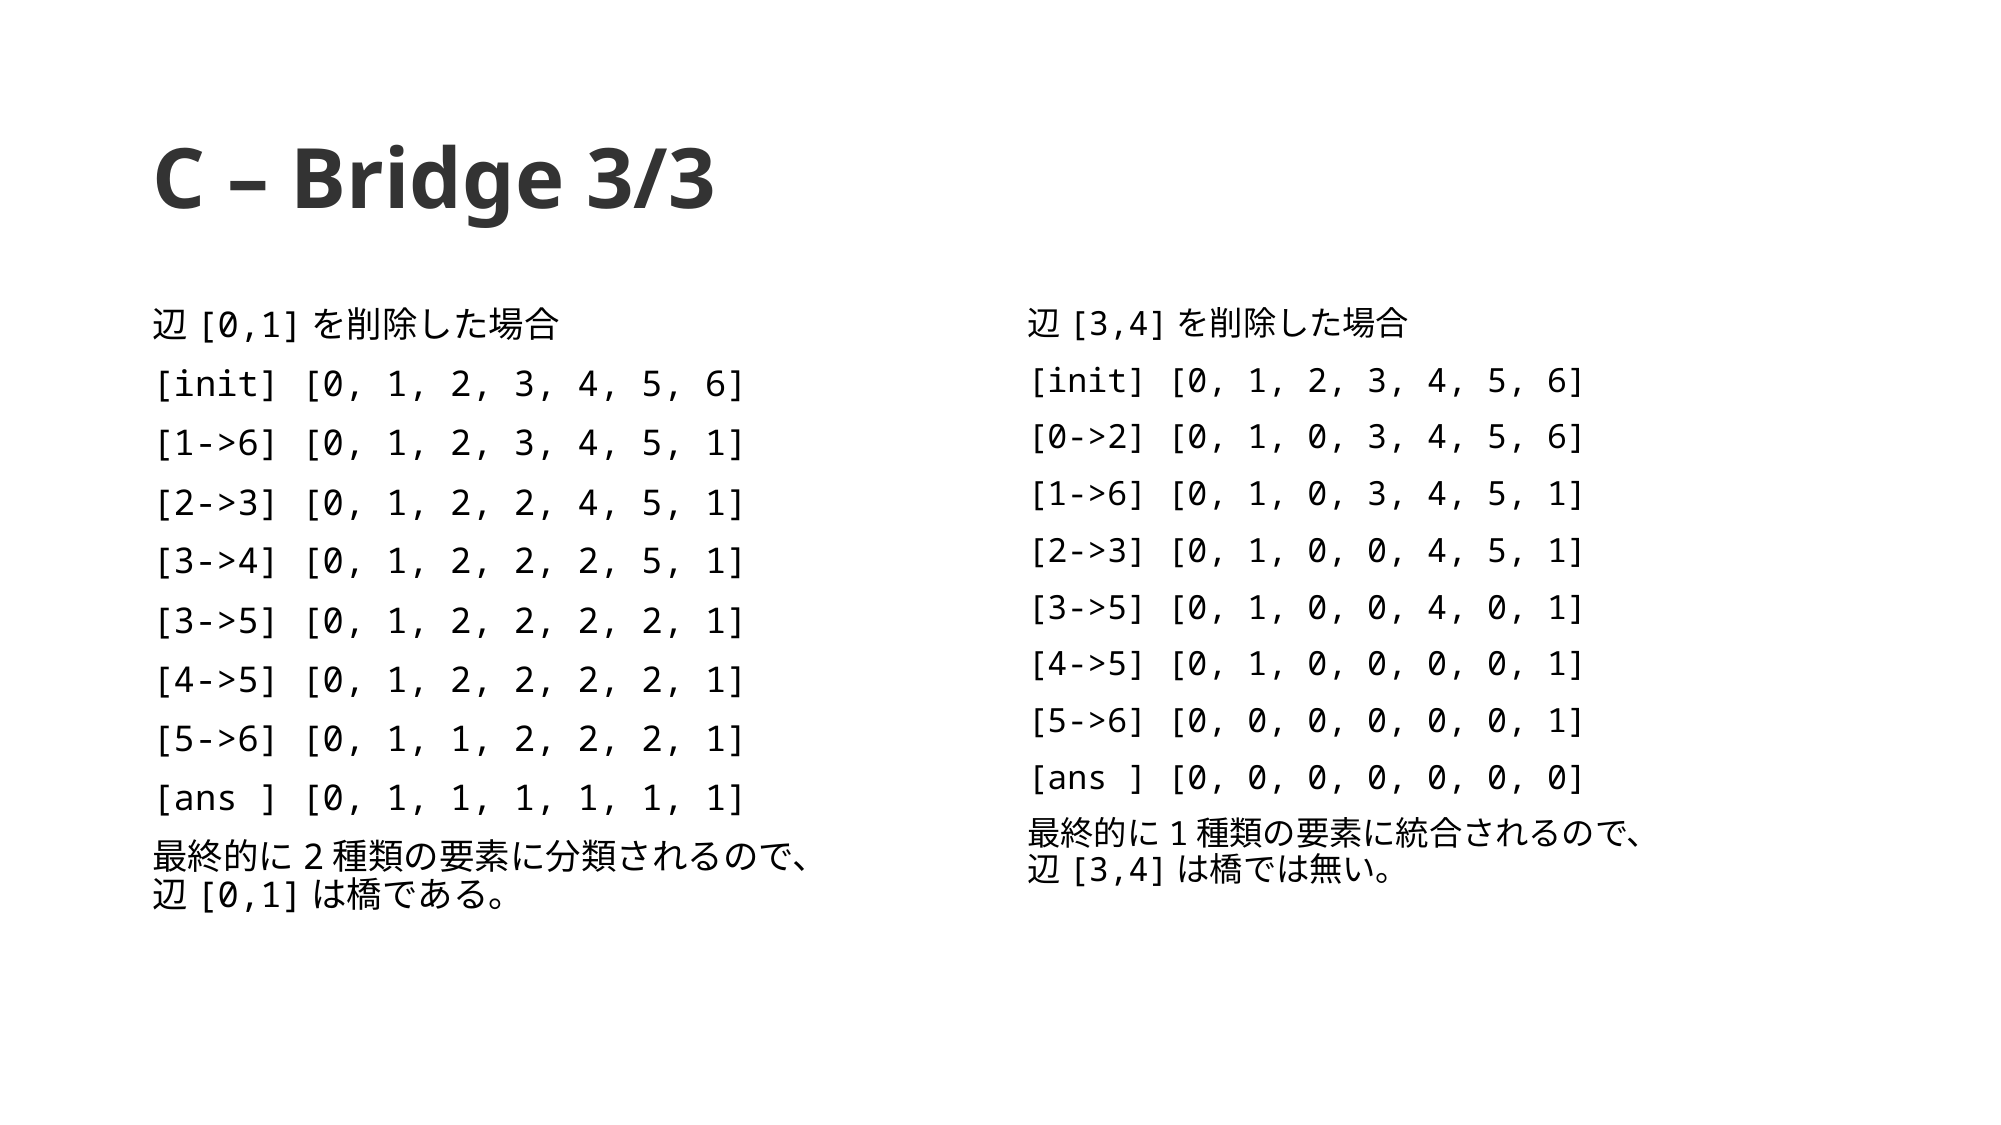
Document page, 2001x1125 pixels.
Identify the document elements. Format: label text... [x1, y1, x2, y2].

title C – Bridge 3/3 [137, 129, 1863, 255]
list 辺[0,1]を削除した場合 [init] [0, 1, 2, 3, 4, 5, 6] [1->6] [0, 1, 2, 3, 4, 5, 1] [2->3] [0, 1, 2, 2, 4, 5, 1] [3->4] [0, 1, 2, 2, 2, 5, 1] [3->5] [0, 1, 2, 2, 2, 2, 1] [4->5] [0, 1, 2, 2, 2, 2, 1] [5->6] [0, 1, 1, 2, 2, 2, 1] [ans ] [0, 1, 1, 1, 1, 1, 1] 最終的に2種類の要素に分類されるので、 辺[0,1]は橋である。 [137, 299, 988, 1014]
list 辺[3,4]を削除した場合 [init] [0, 1, 2, 3, 4, 5, 6] [0->2] [0, 1, 0, 3, 4, 5, 6] [1->6] [0, 1, 0, 3, 4, 5, 1] [2->3] [0, 1, 0, 0, 4, 5, 1] [3->5] [0, 1, 0, 0, 4, 0, 1] [4->5] [0, 1, 0, 0, 0, 0, 1] [5->6] [0, 0, 0, 0, 0, 0, 1] [ans ] [0, 0, 0, 0, 0, 0, 0] 最終的に1種類の要素に統合されるので、 辺[3,4]は橋では無い。 [1012, 299, 1863, 1014]
